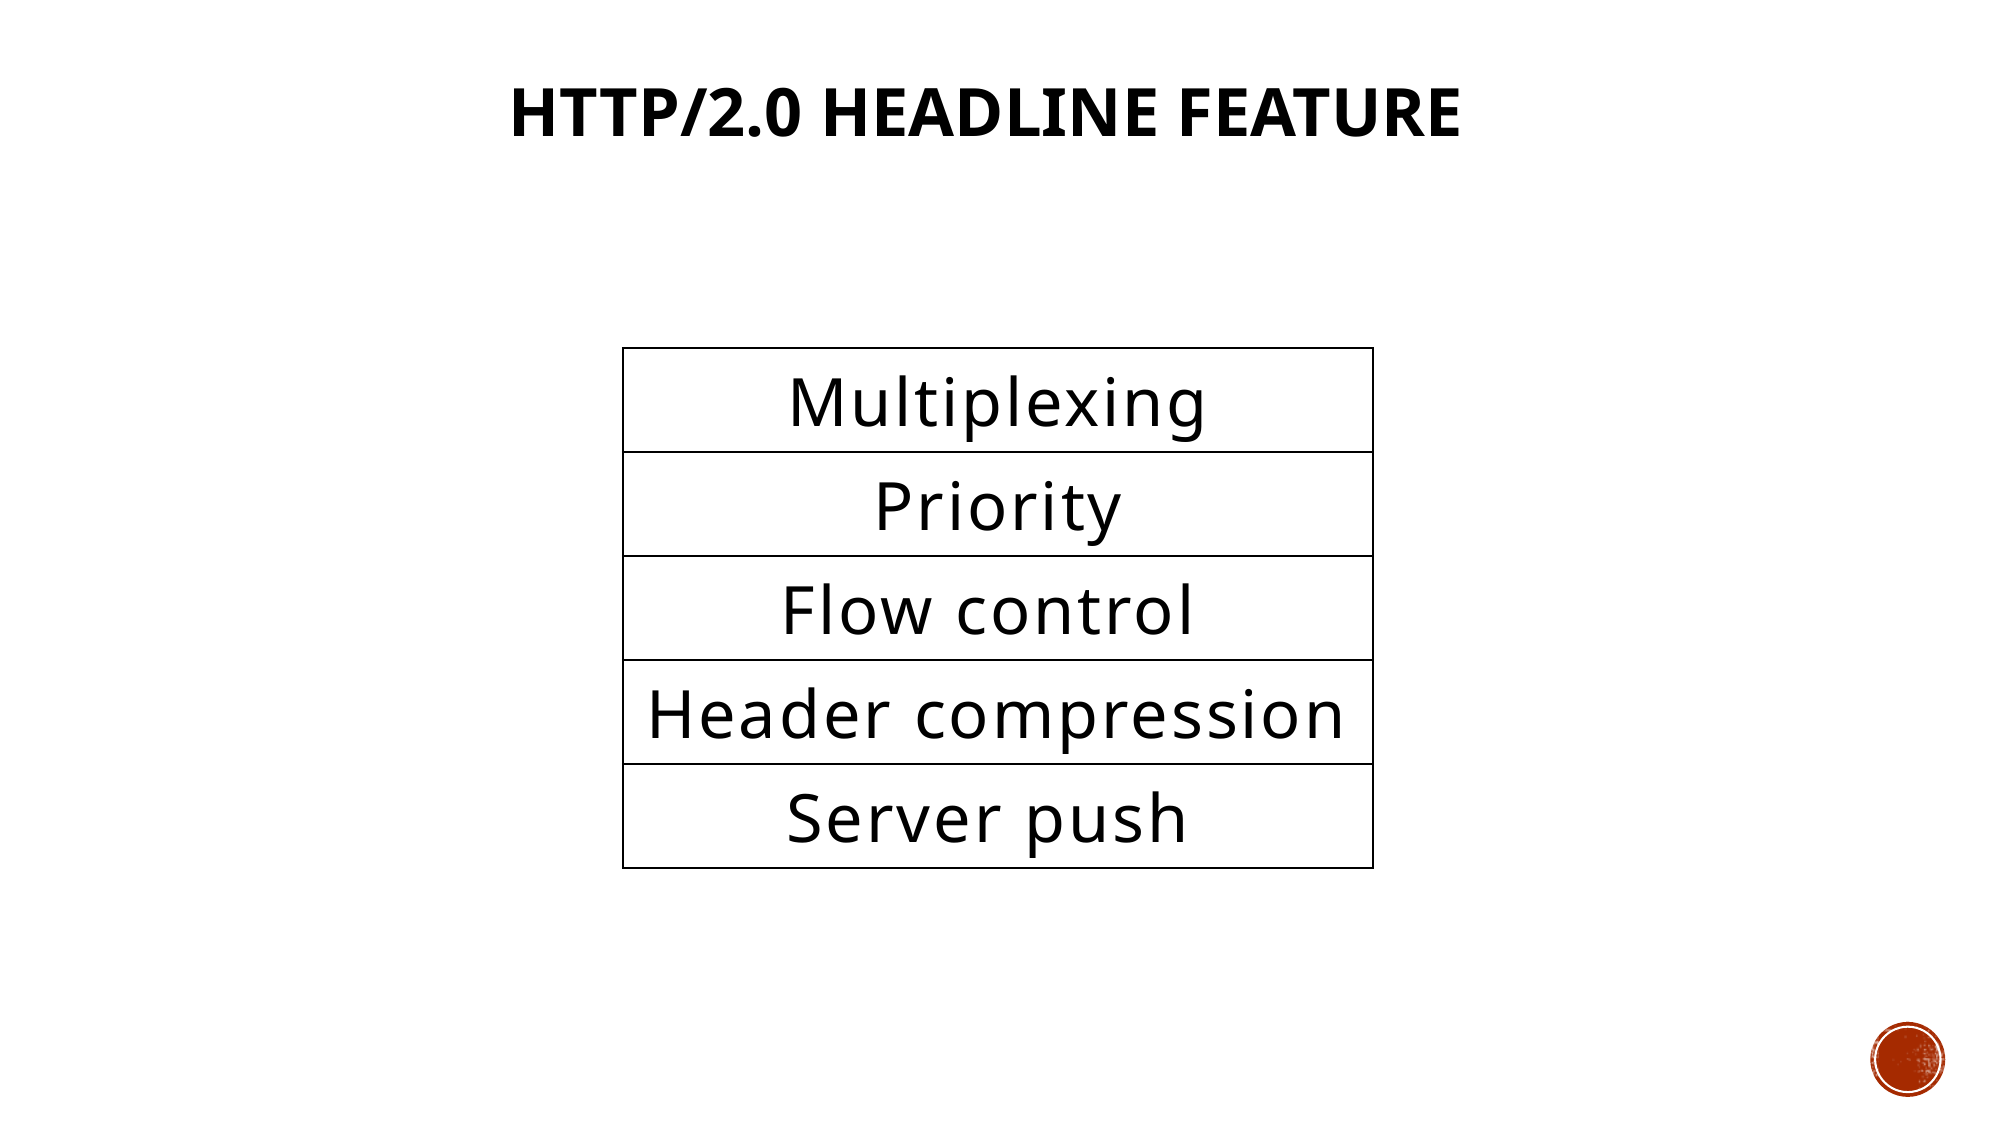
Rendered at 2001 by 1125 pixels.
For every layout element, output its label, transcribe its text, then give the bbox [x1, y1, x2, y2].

table_cell Priority [624, 453, 1372, 555]
table_cell Flow control [624, 557, 1372, 659]
table_cell Server push [624, 765, 1372, 867]
table_cell Header compression [624, 661, 1372, 763]
text_box HTTP/2.0 HEADLINE FEATURE [418, 62, 1555, 158]
table_header Multiplexing [624, 349, 1372, 451]
